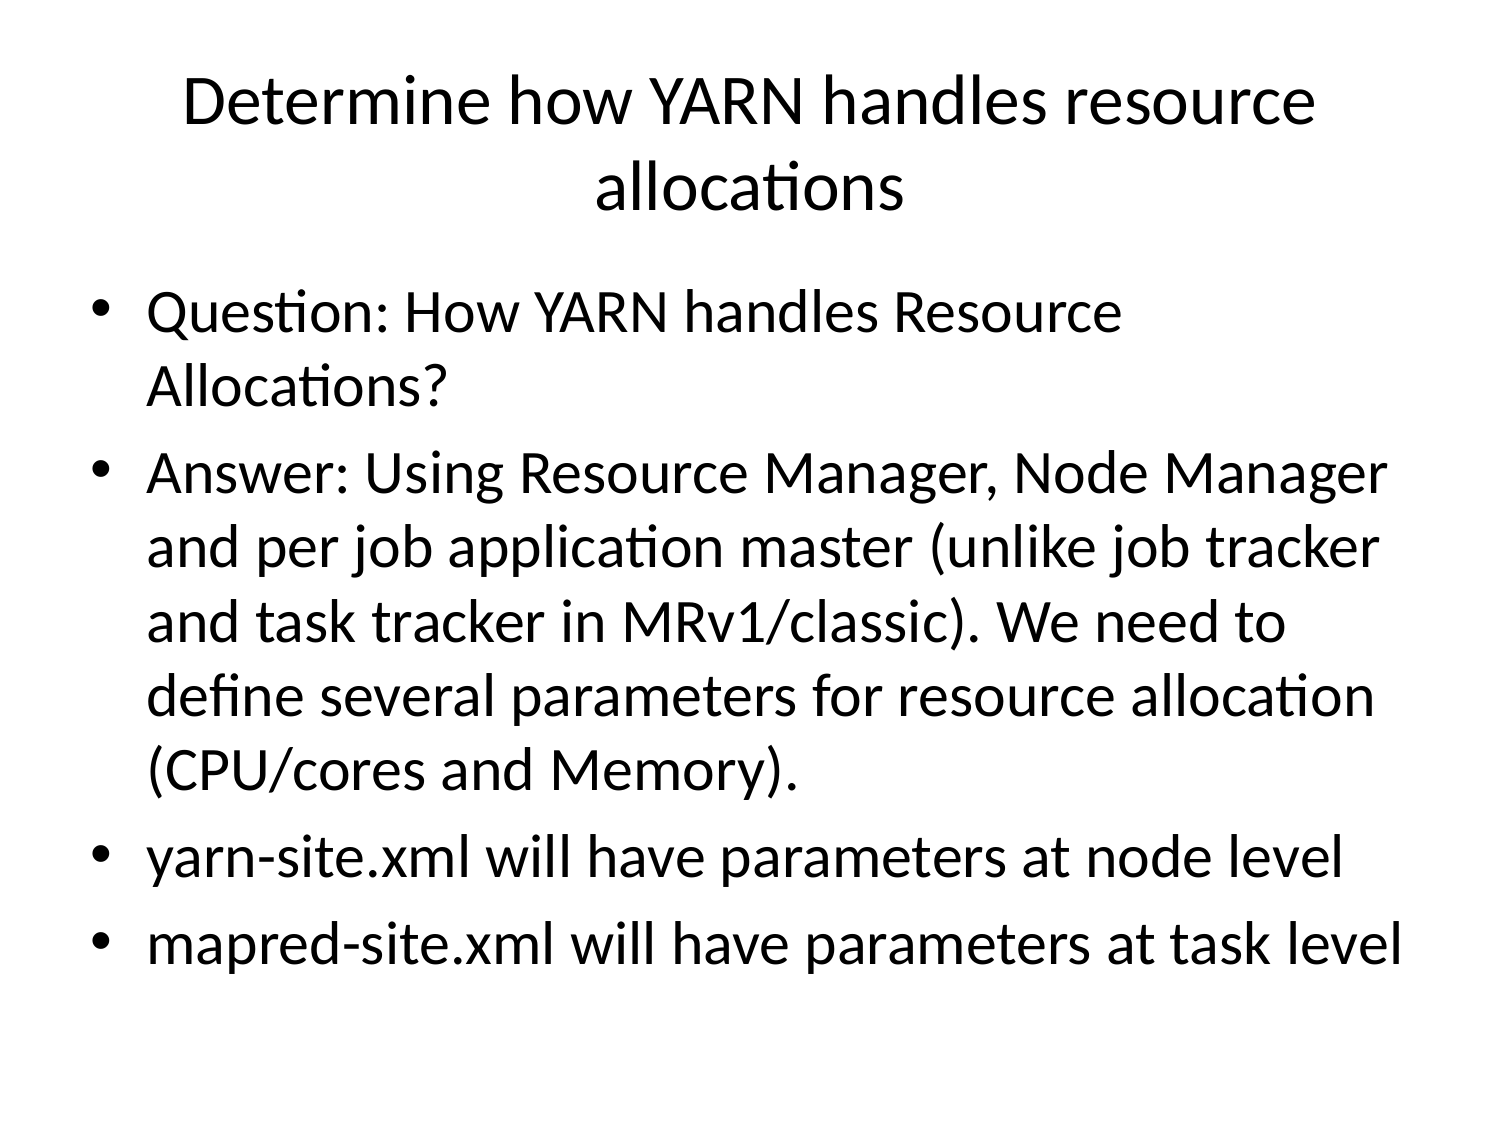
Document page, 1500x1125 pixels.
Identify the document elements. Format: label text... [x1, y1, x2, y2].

list Question: How YARN handles Resource Allocations? Answer: Using Resource Manager, Node Manager and per job application master (unlike job tracker and task tracker in MRv1/classic). We need to define several parameters for resource allocation (CPU/cores and Memory). yarn-site.xml will have parameters at node level mapred-site.xml will have parameters at task level [75, 262, 1425, 1005]
title Determine how YARN handles resource allocations [75, 45, 1425, 233]
